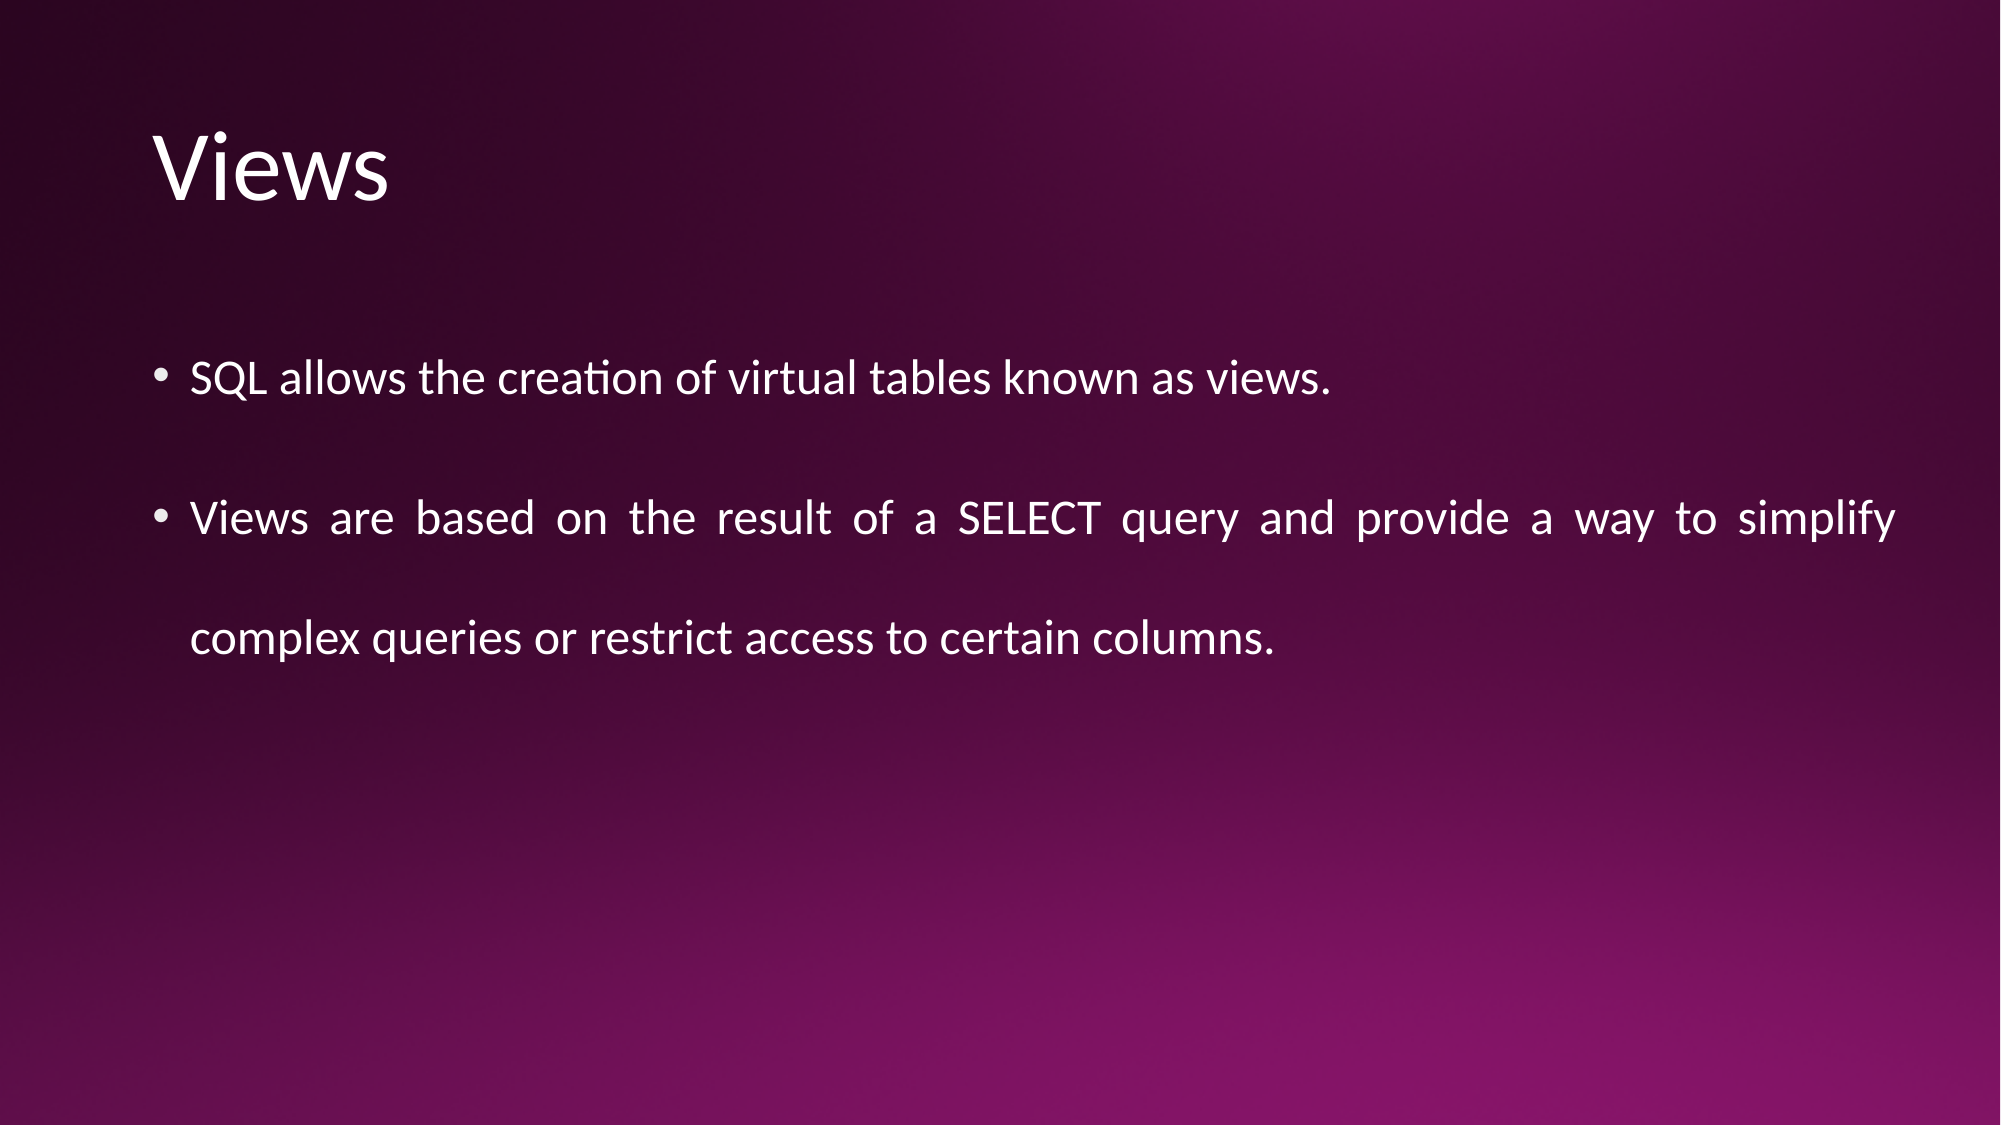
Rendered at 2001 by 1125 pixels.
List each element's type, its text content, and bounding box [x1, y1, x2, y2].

picture [0, 0, 2001, 1125]
title Views [137, 59, 1455, 276]
list SQL allows the creation of virtual tables known as views. Views are based on the result of a SELECT query and provide a way to simplify complex queries or restrict access to certain columns. [137, 276, 1913, 1066]
